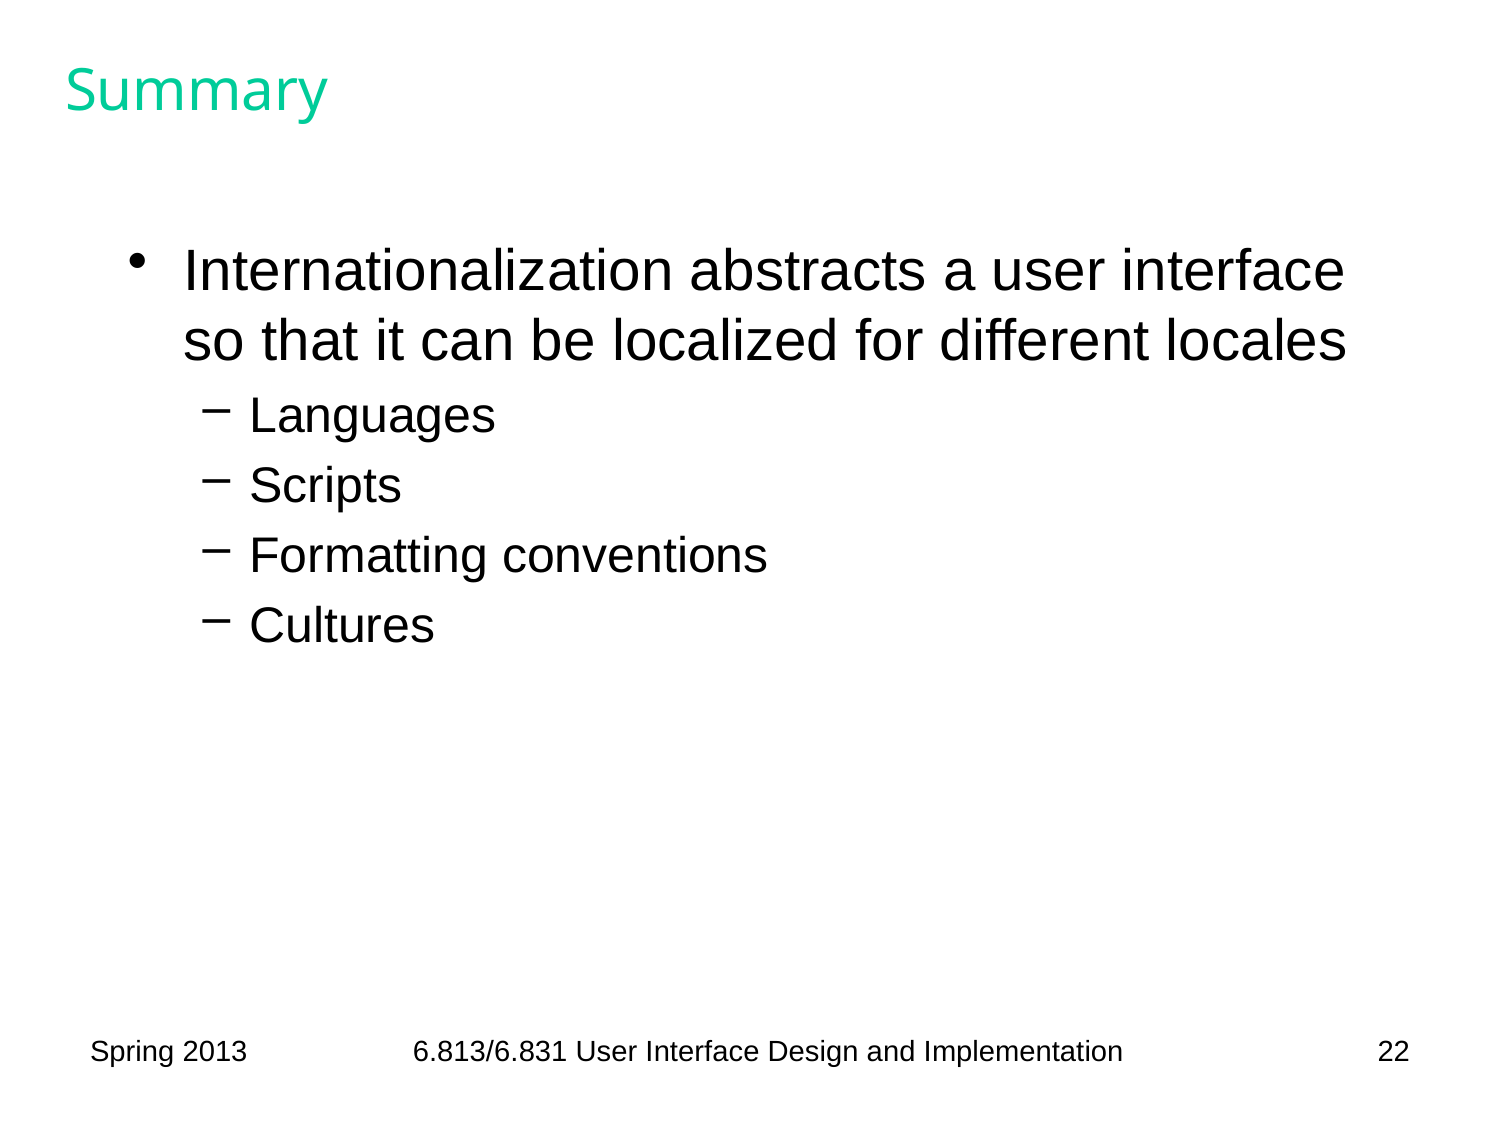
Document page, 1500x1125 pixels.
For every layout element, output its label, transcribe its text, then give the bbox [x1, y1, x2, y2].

list Internationalization abstracts a user interface so that it can be localized for different locales Languages Scripts Formatting conventions Cultures [112, 224, 1388, 1001]
title Summary [49, 24, 1438, 151]
slide_number 22 [1237, 1024, 1426, 1103]
slide_number Spring 2013 [74, 1024, 301, 1103]
footer 6.813/6.831 User Interface Design and Implementation [312, 1024, 1226, 1103]
